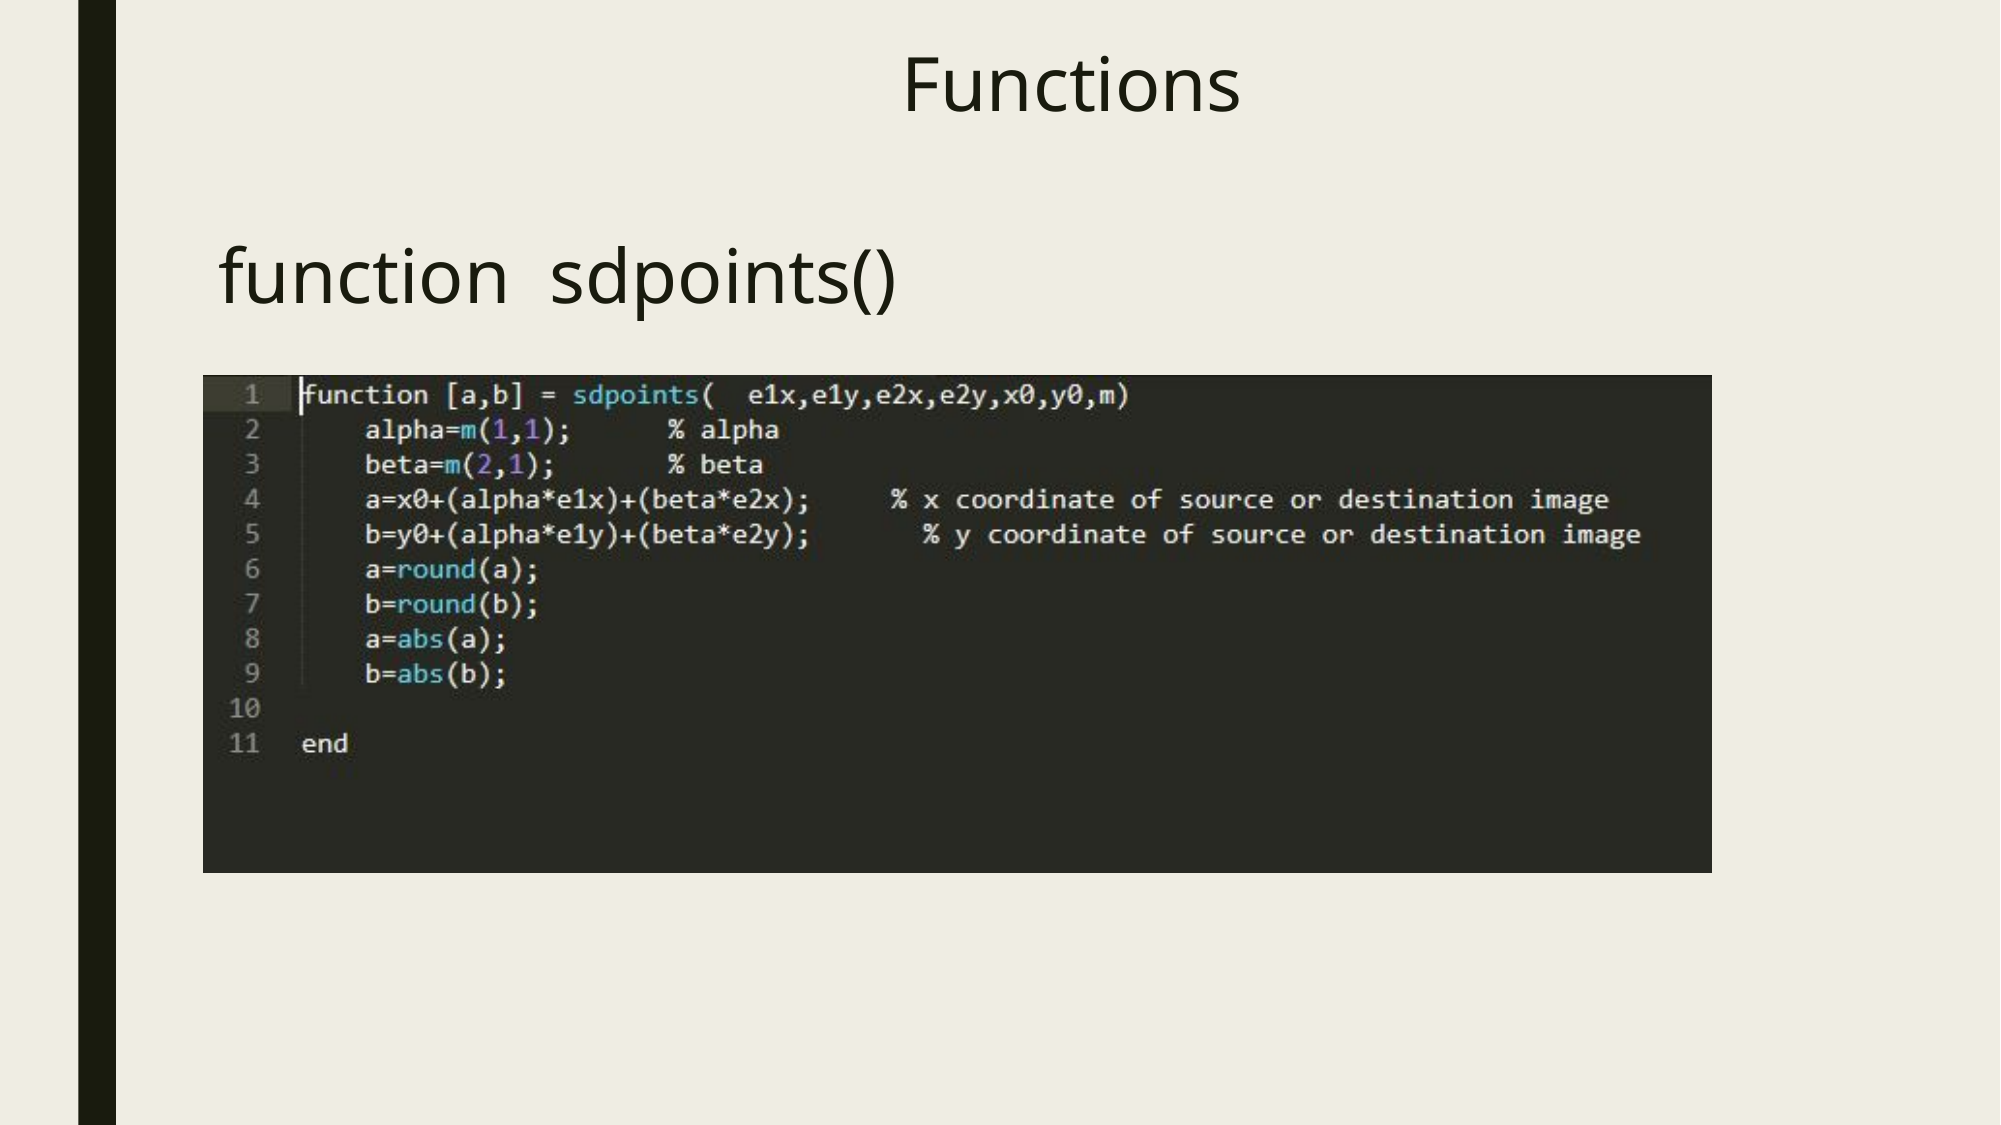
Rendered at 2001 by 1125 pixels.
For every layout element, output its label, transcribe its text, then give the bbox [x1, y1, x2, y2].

picture [203, 375, 1712, 873]
text_box function sdpoints() [203, 228, 1050, 330]
text_box Functions [886, 36, 1733, 139]
